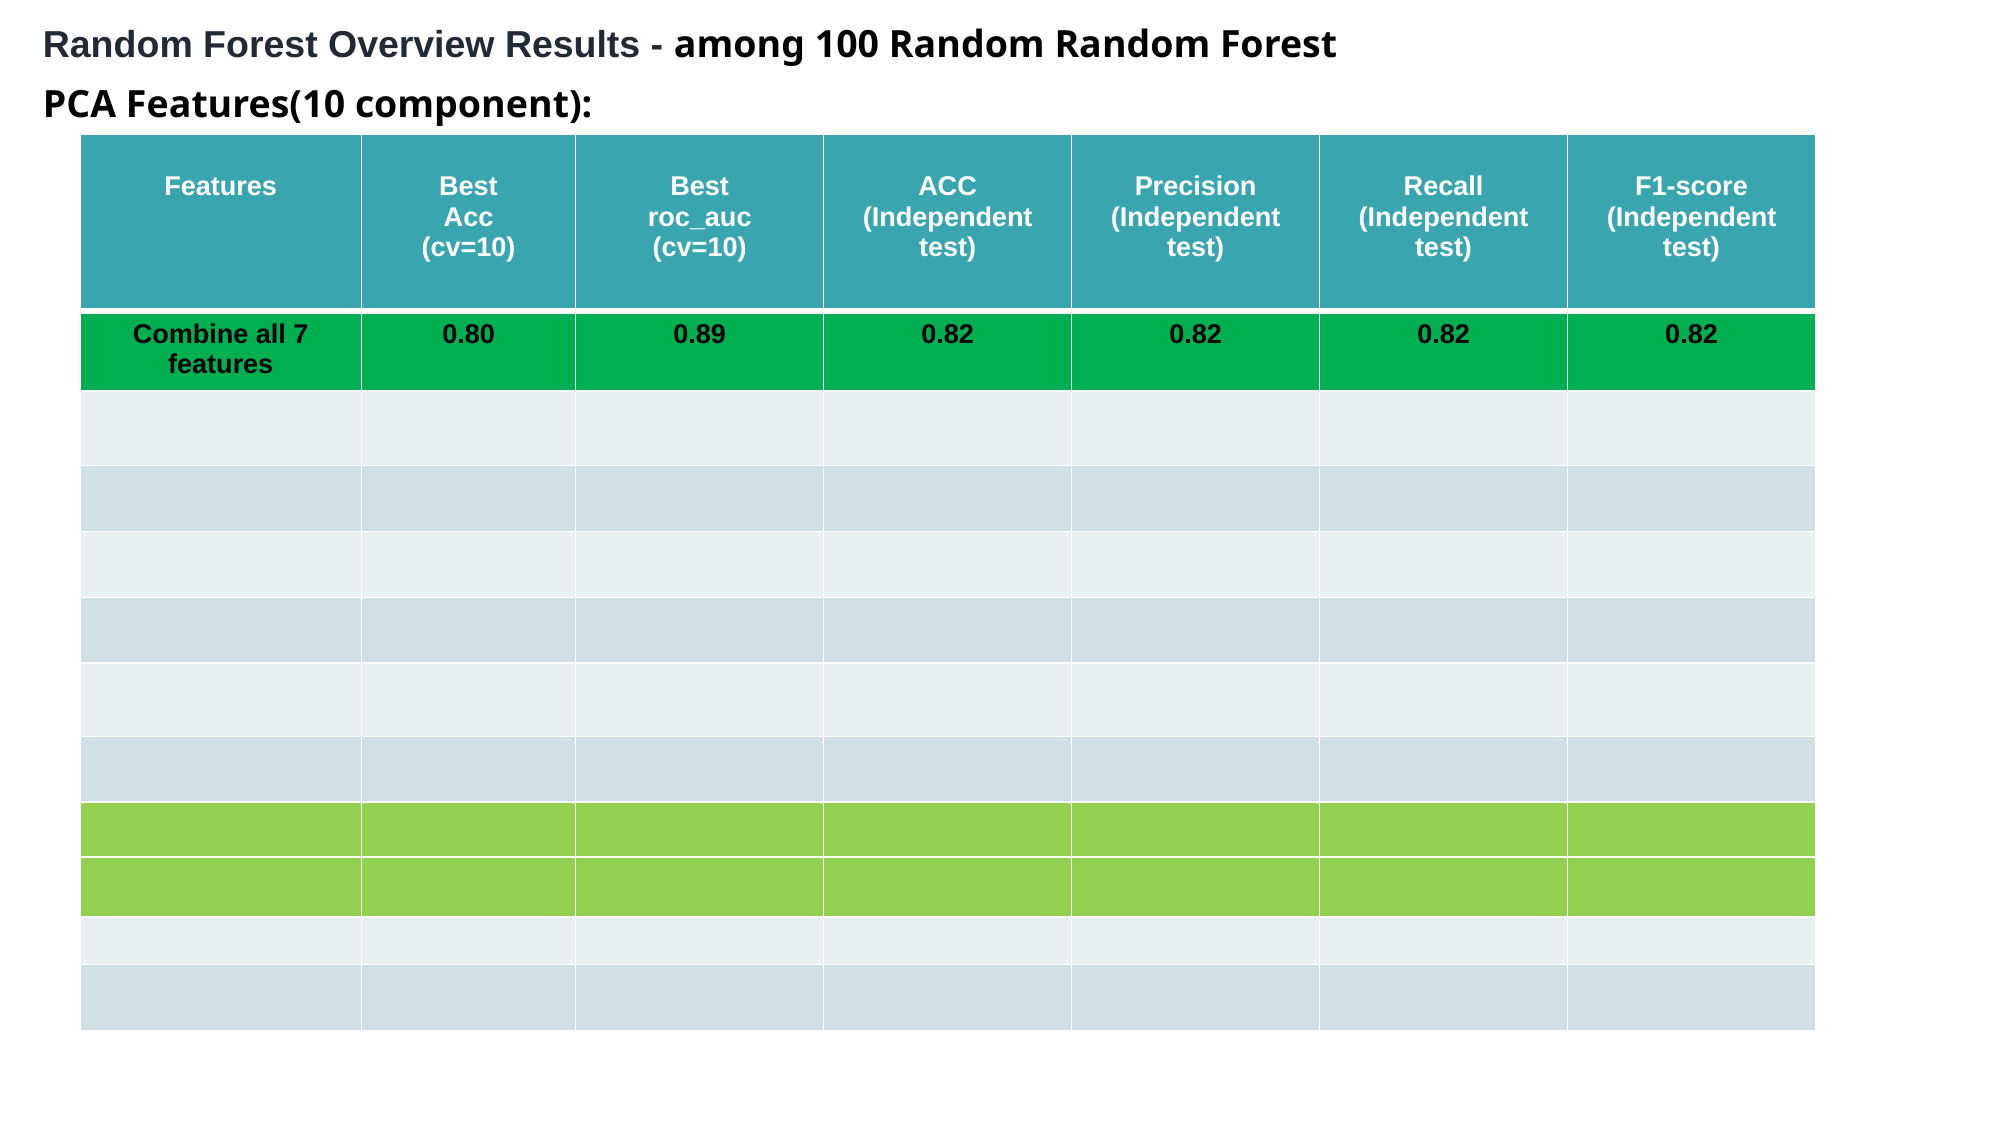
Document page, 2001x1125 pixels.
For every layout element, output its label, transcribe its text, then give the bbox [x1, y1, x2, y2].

table_cell [1568, 803, 1815, 856]
table_cell [824, 858, 1071, 916]
table_header Best roc_auc (cv=10) [576, 135, 823, 308]
table_cell [576, 466, 823, 531]
table_cell [81, 858, 361, 916]
table_cell [1320, 803, 1567, 856]
table_cell [362, 664, 575, 736]
table_cell [1568, 737, 1815, 801]
table_cell [1568, 918, 1815, 964]
table_cell [576, 858, 823, 916]
table_cell 0.89 [576, 314, 823, 390]
table_cell [362, 392, 575, 465]
table_cell [362, 598, 575, 662]
table_header Precision (Independent test) [1072, 135, 1319, 308]
table_cell [1072, 664, 1319, 736]
table_header Recall (Independent test) [1320, 135, 1567, 308]
table_cell [1320, 664, 1567, 736]
table_header Best Acc (cv=10) [362, 135, 575, 308]
table_cell 0.82 [1568, 314, 1815, 390]
table_cell [1072, 918, 1319, 964]
table_cell [824, 965, 1071, 1030]
table_cell 0.82 [1320, 314, 1567, 390]
table_cell [824, 598, 1071, 662]
table_cell [1320, 918, 1567, 964]
table_cell [576, 803, 823, 856]
table_cell [362, 858, 575, 916]
table_cell [362, 466, 575, 531]
table_cell [81, 392, 361, 465]
table_cell [1072, 965, 1319, 1030]
table_cell Combine all 7 features [81, 314, 361, 390]
table_cell [81, 532, 361, 597]
table_cell [1072, 803, 1319, 856]
table_cell [576, 737, 823, 801]
table_header F1-score (Independent test) [1568, 135, 1815, 308]
table_cell [824, 803, 1071, 856]
table_header Features [81, 135, 361, 308]
table_cell [1320, 598, 1567, 662]
table_cell [362, 918, 575, 964]
table_cell [1320, 532, 1567, 597]
table_cell [362, 803, 575, 856]
table_cell [824, 737, 1071, 801]
table_cell [81, 466, 361, 531]
table_cell [1568, 532, 1815, 597]
table_cell [1072, 392, 1319, 465]
table_cell [576, 532, 823, 597]
table_cell [1568, 466, 1815, 531]
table_cell [1072, 466, 1319, 531]
table_cell [1320, 858, 1567, 916]
table_cell [824, 664, 1071, 736]
table_cell [81, 803, 361, 856]
table_cell [1320, 466, 1567, 531]
table_cell [824, 392, 1071, 465]
table_cell [1072, 858, 1319, 916]
table_cell [824, 532, 1071, 597]
table_cell [1072, 598, 1319, 662]
table_cell [81, 664, 361, 736]
text_box Random Forest Overview Results - among 100 Random Random Forest [28, 12, 1446, 73]
text_box PCA Features(10 component): [28, 72, 1680, 133]
table_cell [576, 664, 823, 736]
table_cell 0.82 [824, 314, 1071, 390]
table_cell [576, 965, 823, 1030]
table_cell [81, 598, 361, 662]
table_cell [1568, 598, 1815, 662]
table_cell [362, 737, 575, 801]
table_cell [576, 392, 823, 465]
table_cell [1568, 392, 1815, 465]
table_cell [1568, 965, 1815, 1030]
table_cell 0.80 [362, 314, 575, 390]
table_cell [81, 965, 361, 1030]
table_cell [1320, 737, 1567, 801]
table_cell [1072, 737, 1319, 801]
table_cell [576, 918, 823, 964]
table_cell [576, 598, 823, 662]
table_header ACC (Independent test) [824, 135, 1071, 308]
table_cell [824, 466, 1071, 531]
table_cell [1568, 858, 1815, 916]
table_cell 0.82 [1072, 314, 1319, 390]
table_cell [824, 918, 1071, 964]
table_cell [81, 737, 361, 801]
table_cell [81, 918, 361, 964]
table_cell [1072, 532, 1319, 597]
table_cell [1320, 392, 1567, 465]
table_cell [1568, 664, 1815, 736]
table_cell [362, 965, 575, 1030]
table_cell [1320, 965, 1567, 1030]
table_cell [362, 532, 575, 597]
